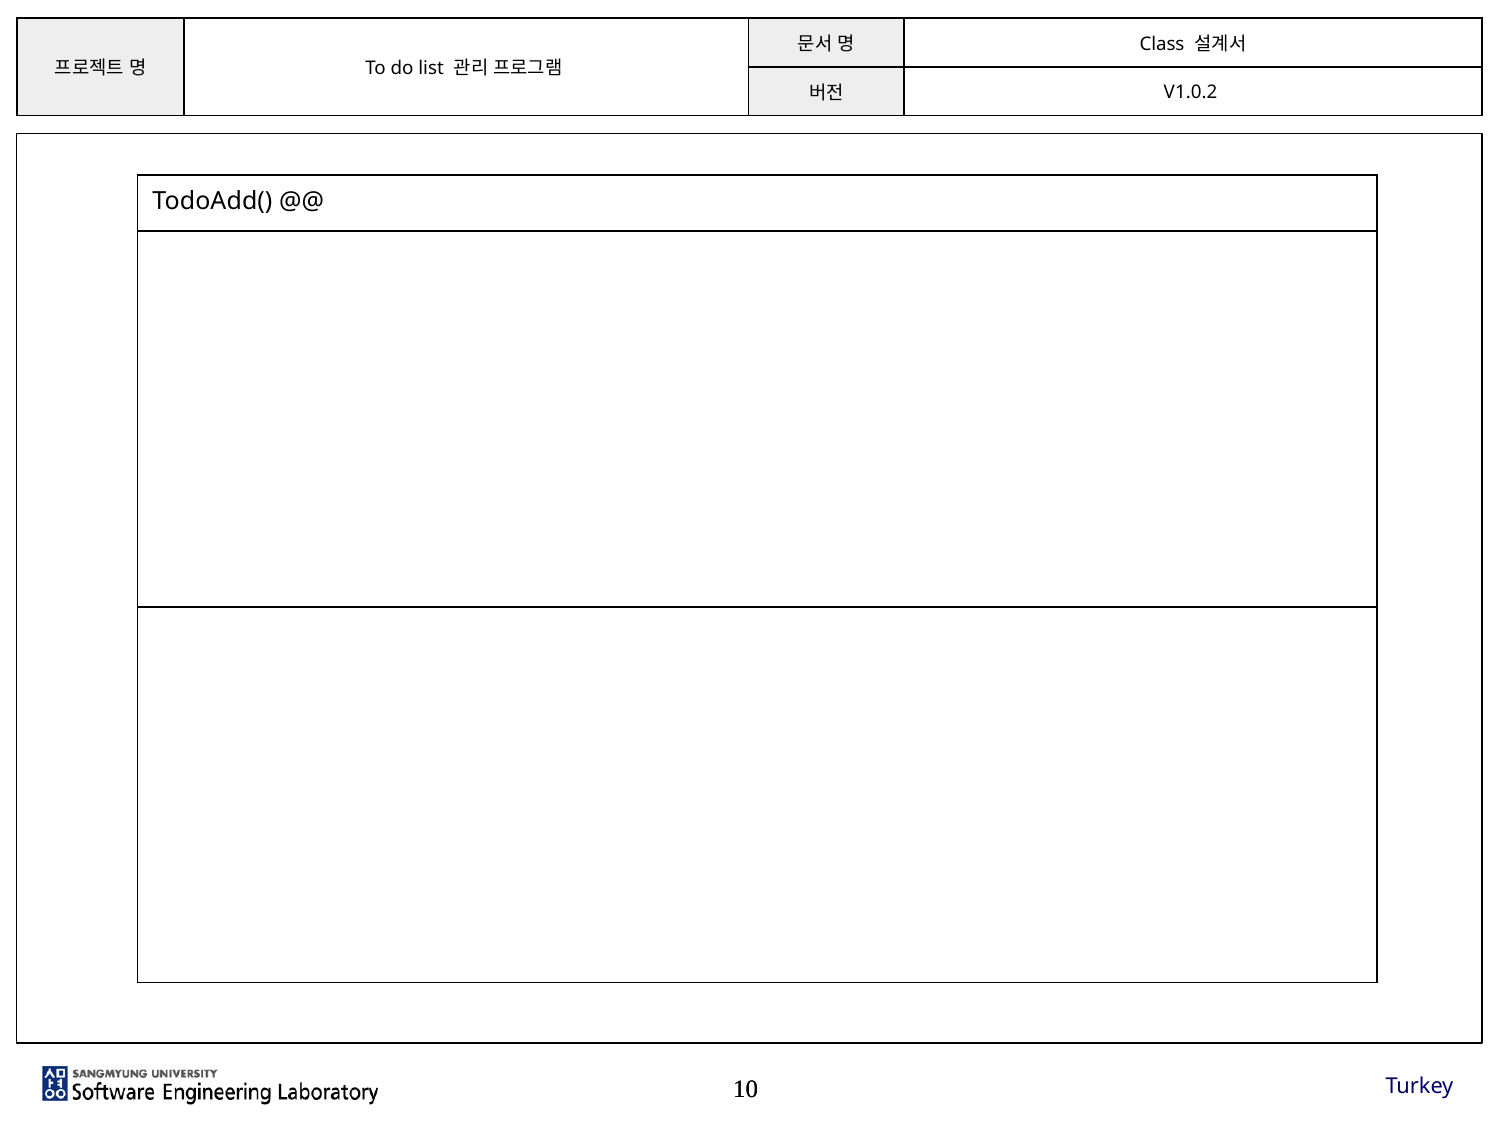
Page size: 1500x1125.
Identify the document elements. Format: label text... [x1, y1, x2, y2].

table_cell [138, 232, 1376, 606]
footer Turkey [994, 1060, 1454, 1110]
table_header TodoAdd() @@ [138, 176, 1376, 230]
picture [42, 1066, 382, 1106]
table_cell [138, 608, 1376, 982]
